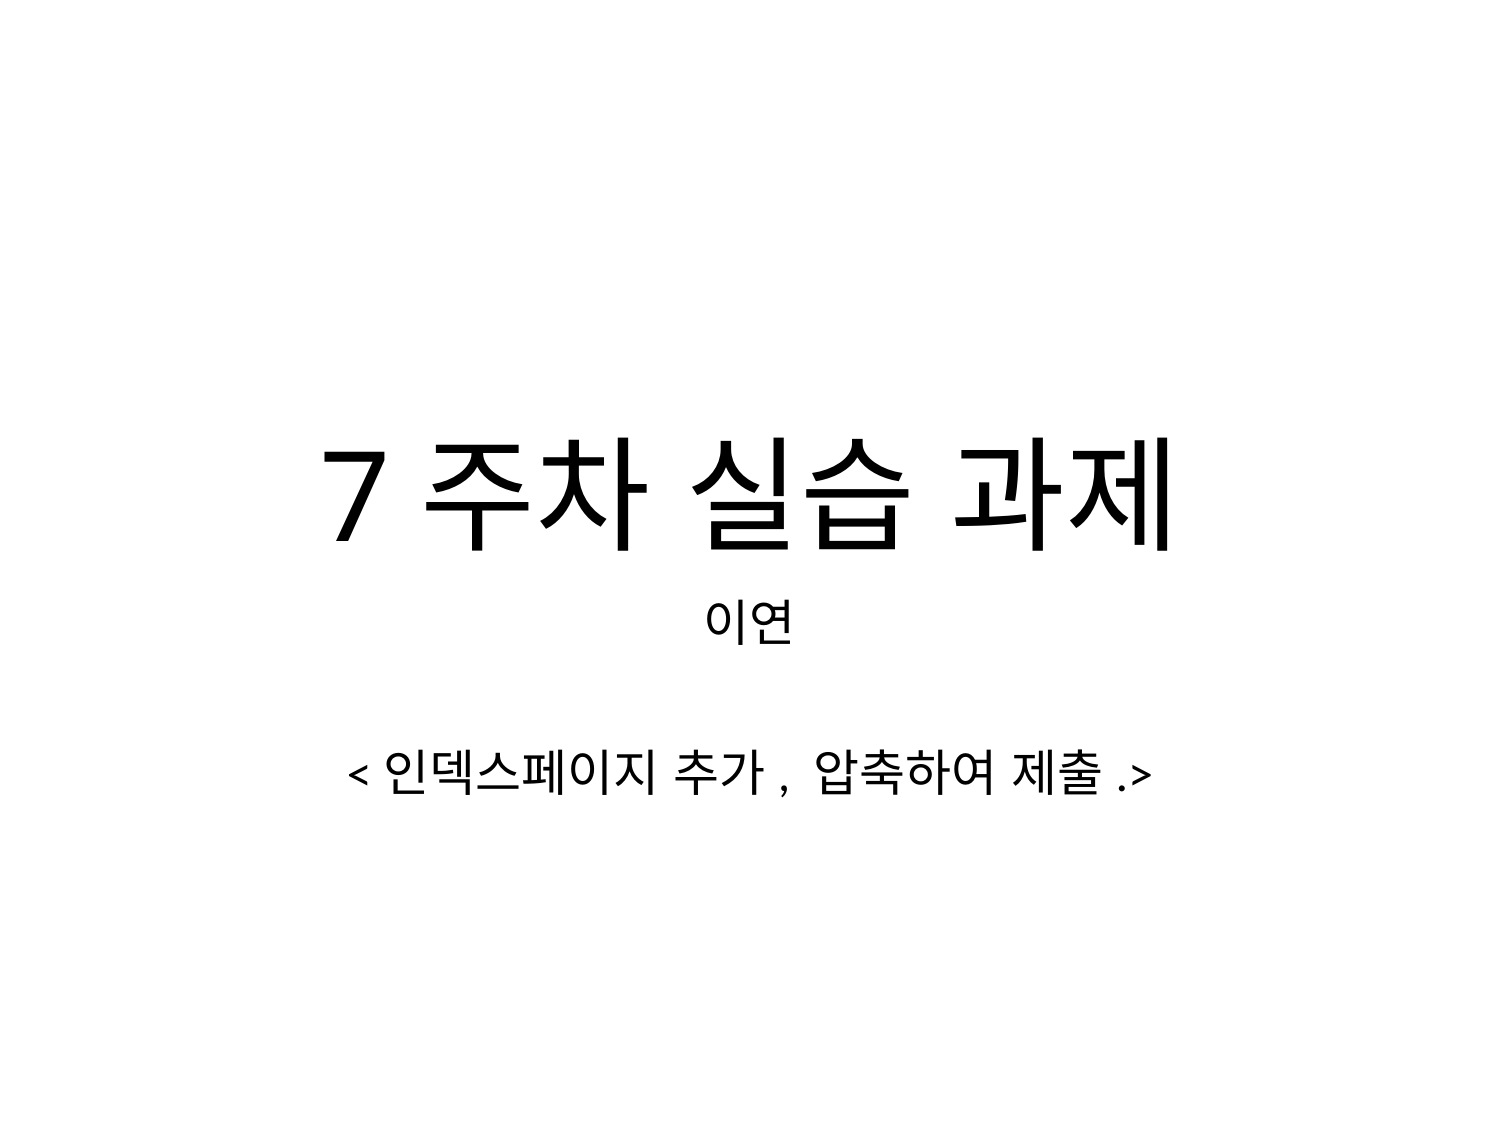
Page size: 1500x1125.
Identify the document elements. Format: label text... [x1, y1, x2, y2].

title 7주차 실습 과제 [112, 184, 1388, 576]
subtitle 이연 <인덱스페이지 추가, 압축하여 제출.> [187, 590, 1313, 863]
